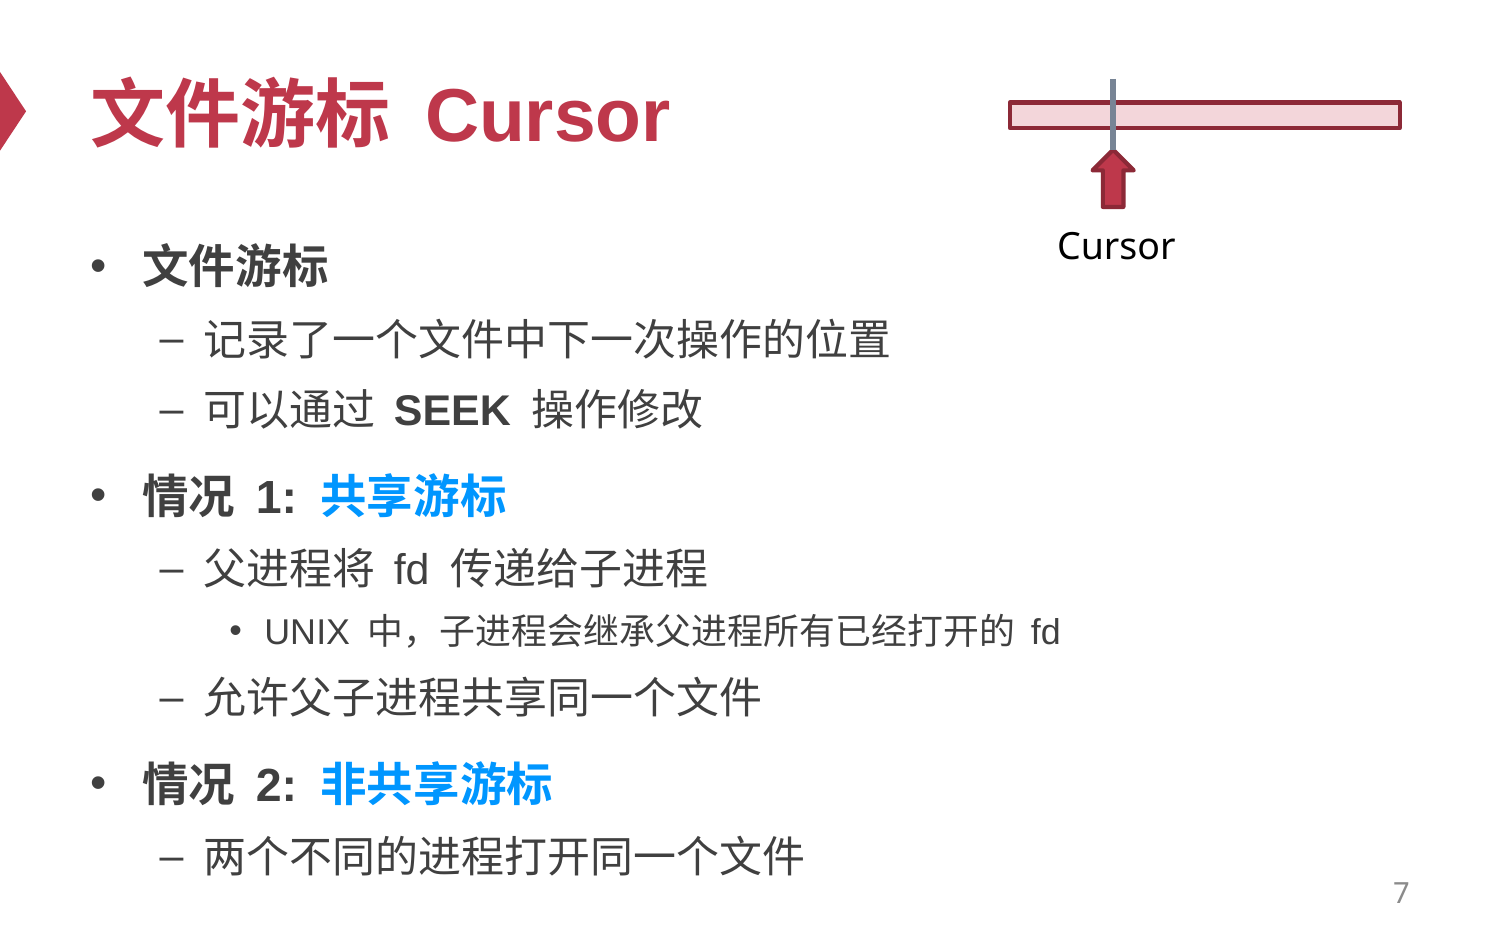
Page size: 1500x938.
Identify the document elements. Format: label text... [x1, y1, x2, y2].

list 文件游标 记录了一个文件中下一次操作的位置 可以通过 SEEK 操作修改 情况 1: 共享游标 父进程将 fd 传递给子进程 UNIX 中，子进程会继承父进程所有已经打开的 fd 允许父子进程共享同一个文件 情况 2: 非共享游标 两个不同的进程打开同一个文件 [75, 218, 1425, 894]
title 文件游标 Cursor [75, 37, 1425, 186]
text_box Cursor [1042, 214, 1191, 275]
text_box [1008, 100, 1108, 130]
slide_number 7 [1074, 868, 1425, 919]
text_box [1118, 100, 1402, 130]
text_box [1090, 150, 1136, 210]
